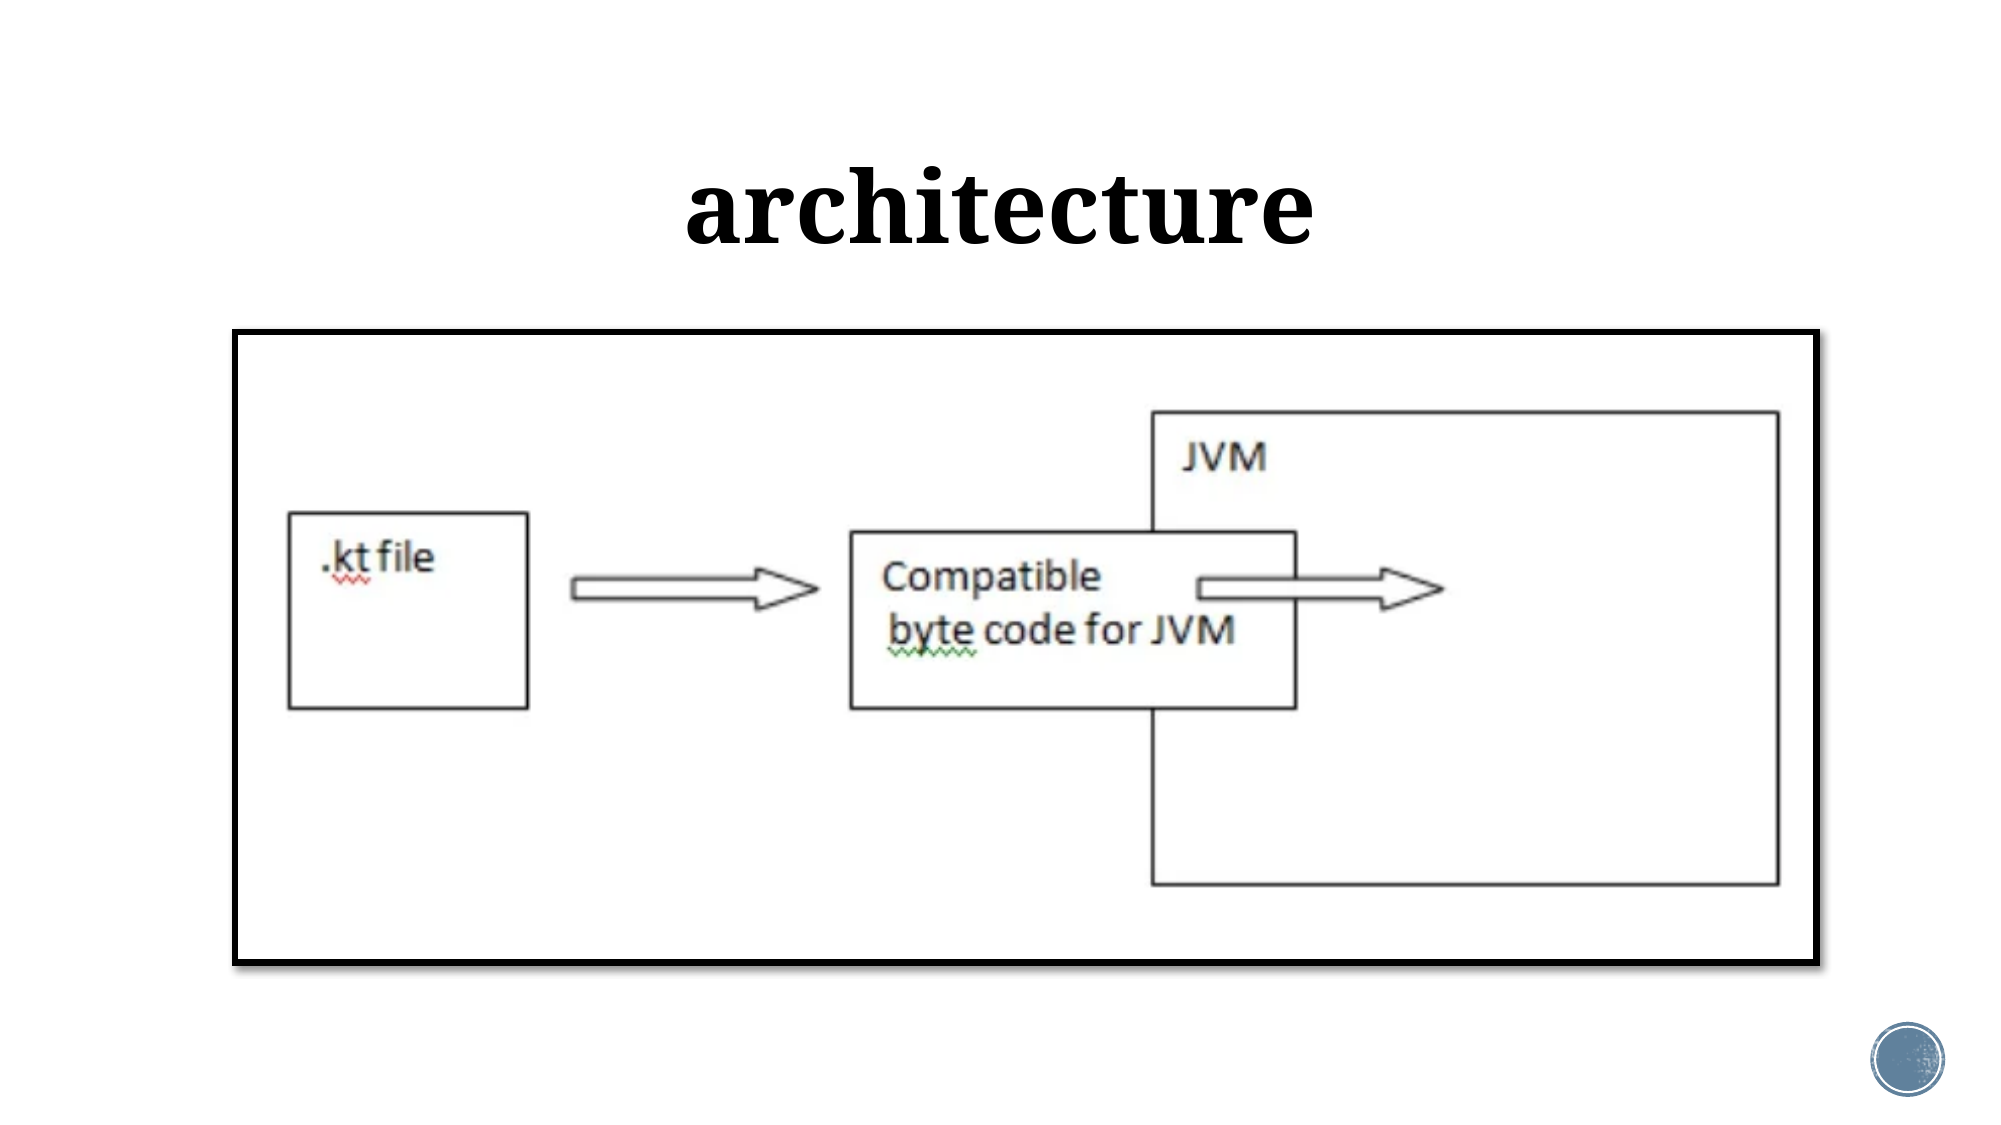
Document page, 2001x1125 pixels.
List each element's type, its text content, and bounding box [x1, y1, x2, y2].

picture [238, 335, 1812, 960]
title architecture [175, 79, 1826, 344]
